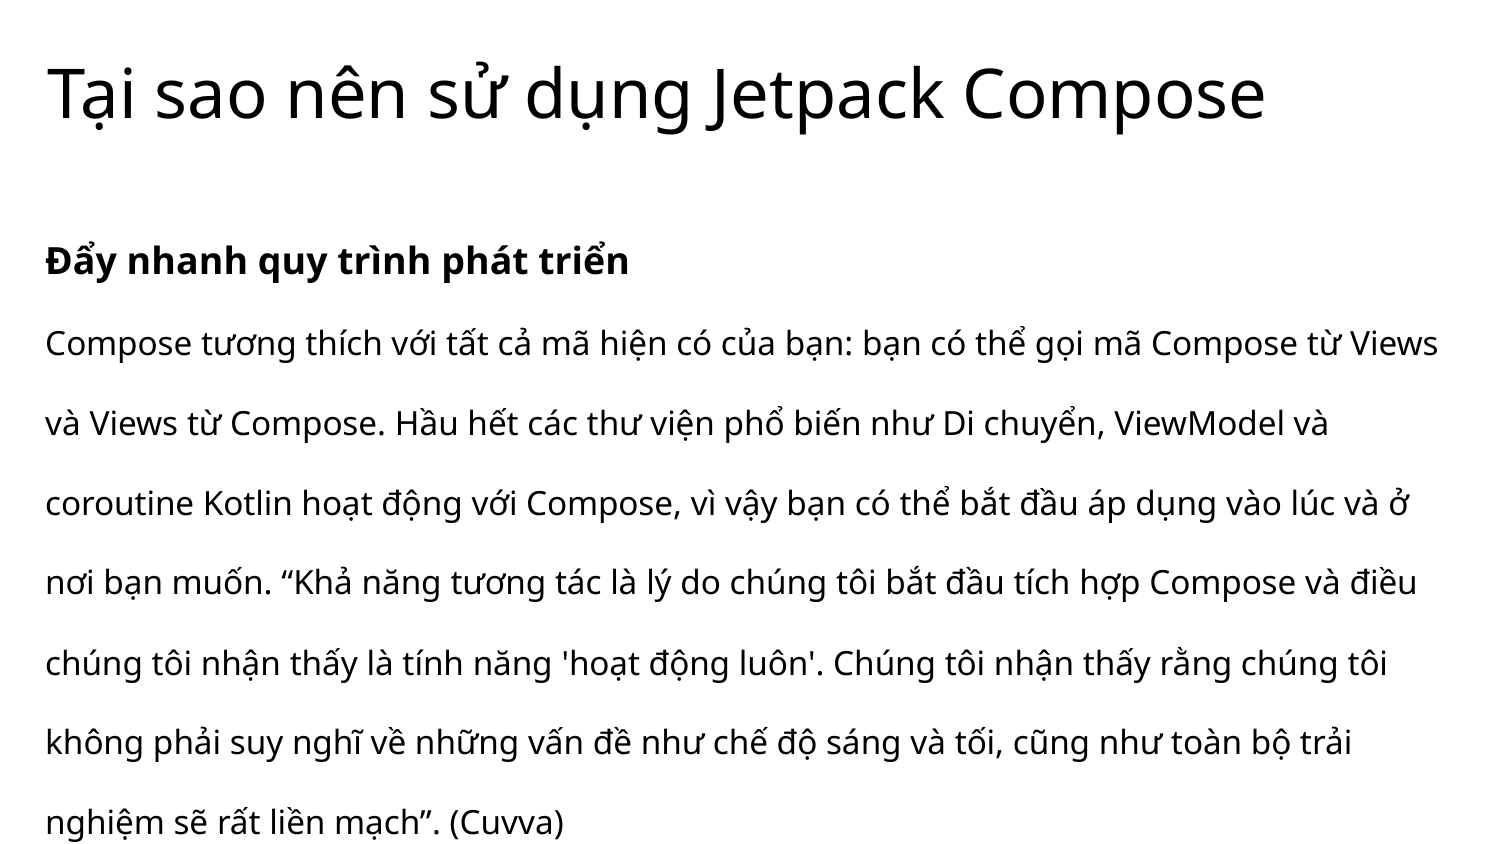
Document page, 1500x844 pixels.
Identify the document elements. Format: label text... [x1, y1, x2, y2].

title Tại sao nên sử dụng Jetpack Compose [48, 48, 1443, 123]
text_box Đẩy nhanh quy trình phát triển Compose tương thích với tất cả mã hiện có của bạn: bạn có thể gọi mã Compose từ Views và Views từ Compose. Hầu hết các thư viện phổ biến như Di chuyển, ViewModel và coroutine Kotlin hoạt động với Compose, vì vậy bạn có thể bắt đầu áp dụng vào lúc và ở nơi bạn muốn. “Khả năng tương tác là lý do chúng tôi bắt đầu tích hợp Compose và điều chúng tôi nhận thấy là tính năng 'hoạt động luôn'. Chúng tôi nhận thấy rằng chúng tôi không phải suy nghĩ về những vấn đề như chế độ sáng và tối, cũng như toàn bộ trải nghiệm sẽ rất liền mạch”. (Cuvva) [30, 184, 1470, 844]
text_box [725, 396, 775, 447]
